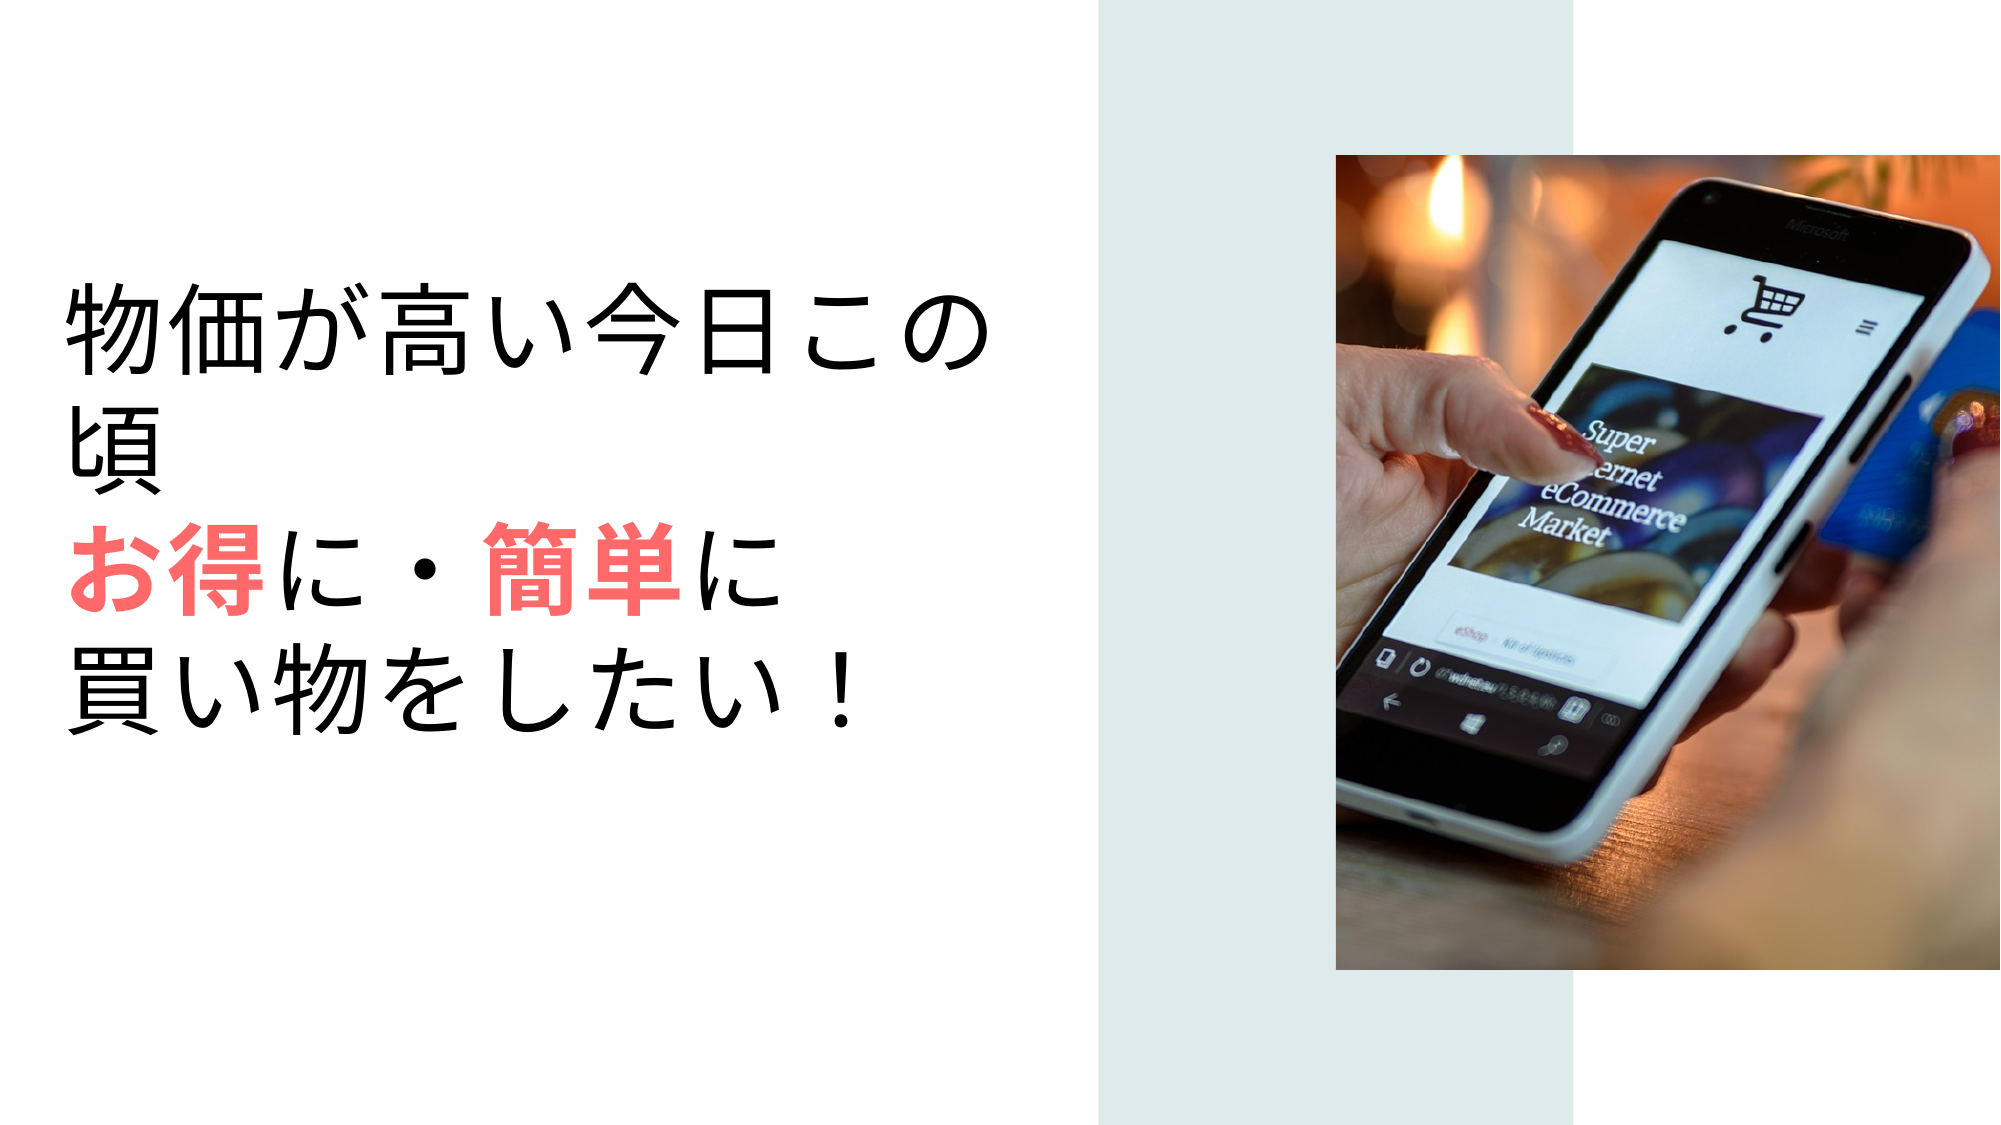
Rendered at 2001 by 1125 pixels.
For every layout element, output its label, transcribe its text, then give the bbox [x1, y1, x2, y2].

picture [1335, 155, 2000, 970]
text_box [1097, 0, 1574, 1125]
title 物価が高い今日この頃 お得に・簡単に 買い物をしたい！ [48, 369, 1078, 756]
